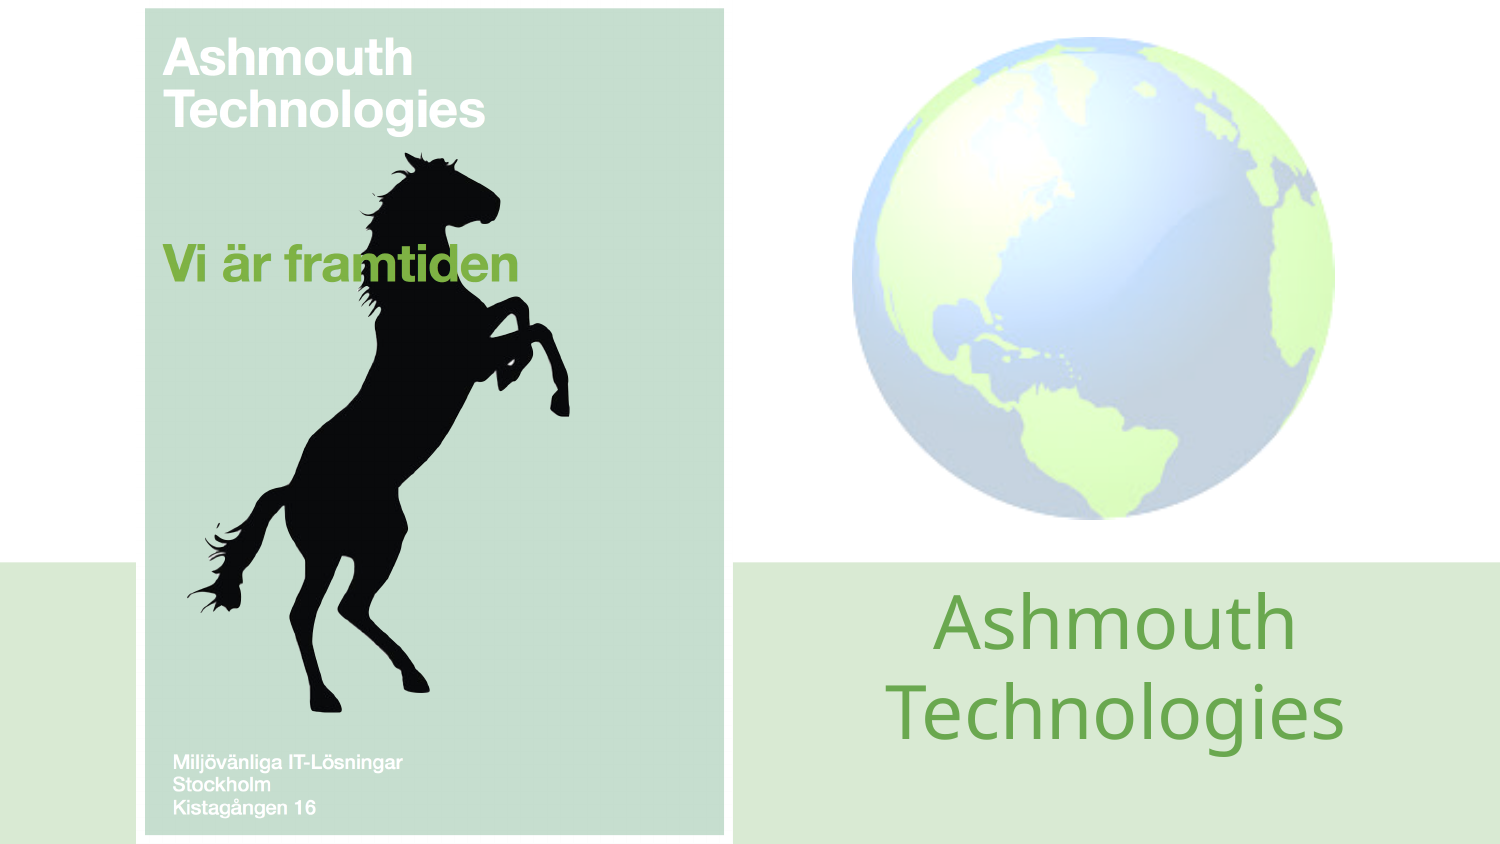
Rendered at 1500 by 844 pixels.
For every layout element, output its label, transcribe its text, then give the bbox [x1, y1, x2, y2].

text_box Ashmouth Technologies [737, 559, 1500, 689]
picture [852, 36, 1335, 520]
picture [135, 0, 733, 844]
